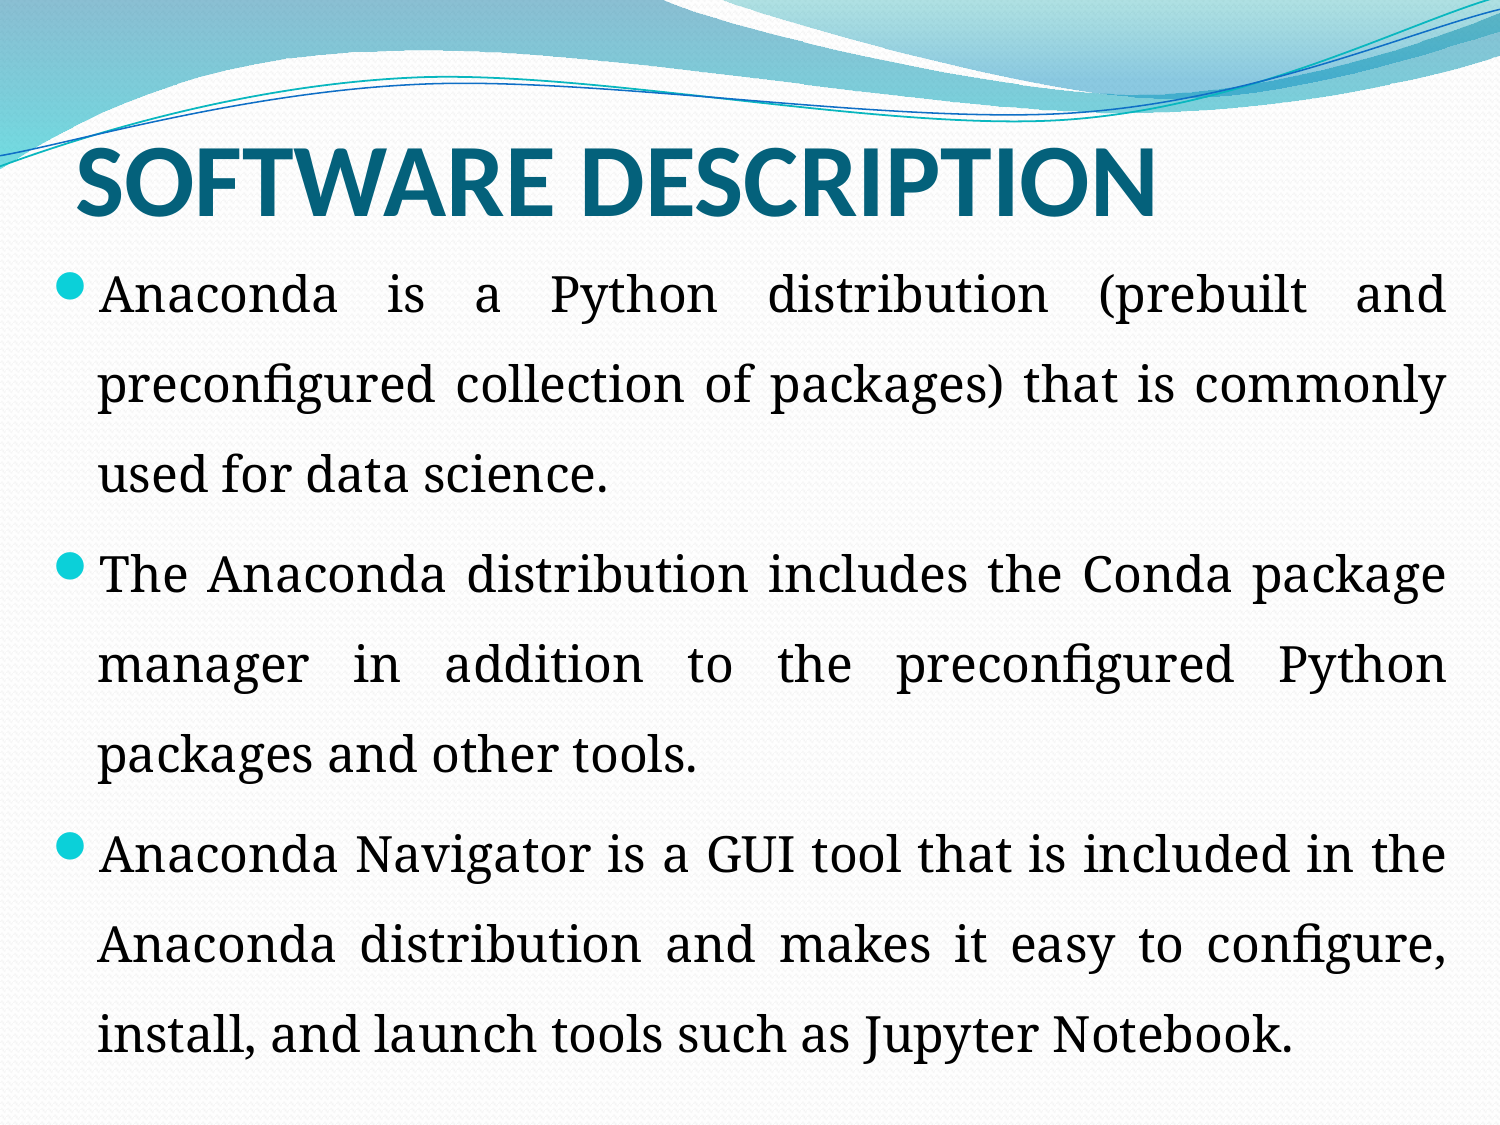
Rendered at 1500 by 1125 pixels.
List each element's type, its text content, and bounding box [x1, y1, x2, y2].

list Anaconda is a Python distribution (prebuilt and preconfigured collection of packages) that is commonly used for data science. The Anaconda distribution includes the Conda package manager in addition to the preconfigured Python packages and other tools. Anaconda Navigator is a GUI tool that is included in the Anaconda distribution and makes it easy to configure, install, and launch tools such as Jupyter Notebook. [37, 224, 1463, 945]
title SOFTWARE DESCRIPTION [75, 50, 1425, 224]
